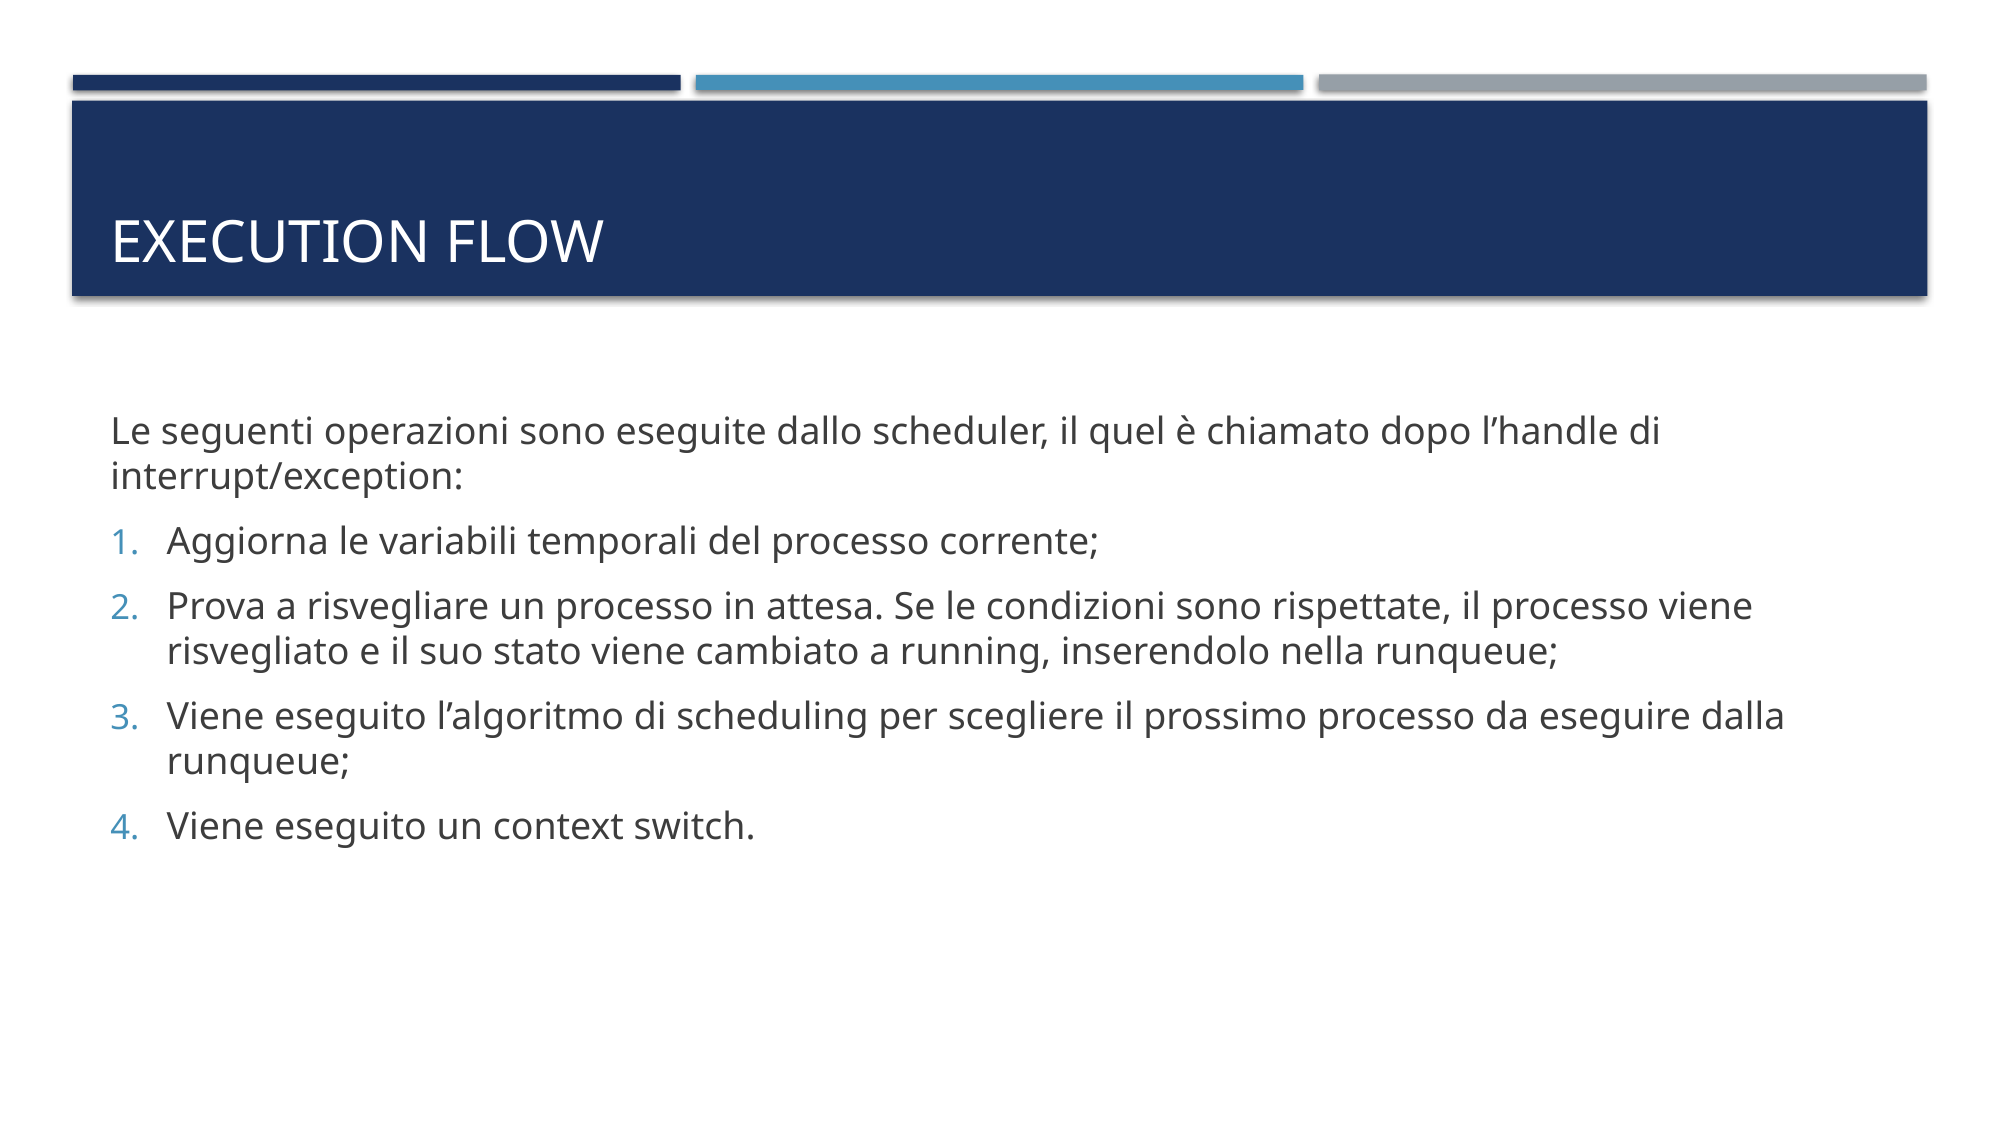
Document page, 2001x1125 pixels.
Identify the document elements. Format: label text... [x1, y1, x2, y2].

title EXEcution flow [95, 115, 1905, 282]
list Le seguenti operazioni sono eseguite dallo scheduler, il quel è chiamato dopo l’handle di interrupt/exception: Aggiorna le variabili temporali del processo corrente; Prova a risvegliare un processo in attesa. Se le condizioni sono rispettate, il processo viene risvegliato e il suo stato viene cambiato a running, inserendolo nella runqueue; Viene eseguito l’algoritmo di scheduling per scegliere il prossimo processo da eseguire dalla runqueue; Viene eseguito un context switch. [95, 357, 1905, 962]
